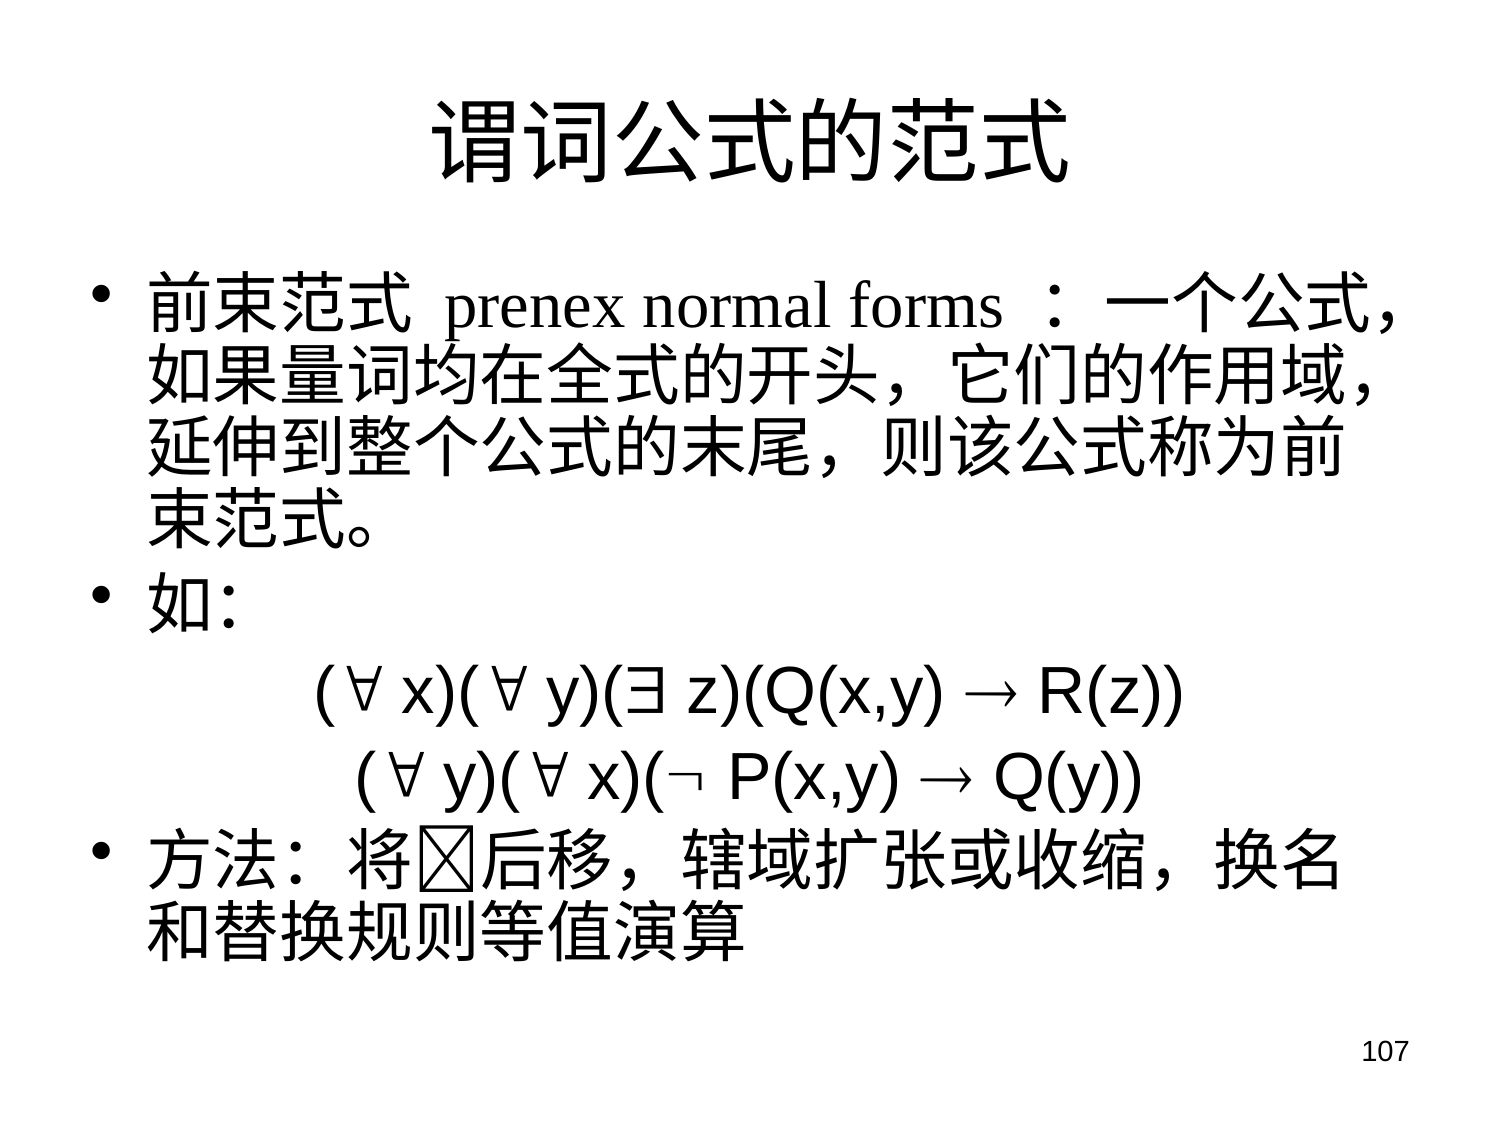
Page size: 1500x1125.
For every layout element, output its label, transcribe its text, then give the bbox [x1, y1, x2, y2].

title 谓词公式的范式 [75, 45, 1425, 233]
slide_number 107 [1074, 1024, 1425, 1103]
list 前束范式 prenex normal forms ：一个公式，如果量词均在全式的开头，它们的作用域，延伸到整个公式的末尾，则该公式称为前束范式。 如： ( x)( y)( z)(Q(x,y)  R(z)) ( y)( x)( P(x,y)  Q(y)) 方法：将后移，辖域扩张或收缩，换名和替换规则等值演算 [75, 262, 1425, 1005]
